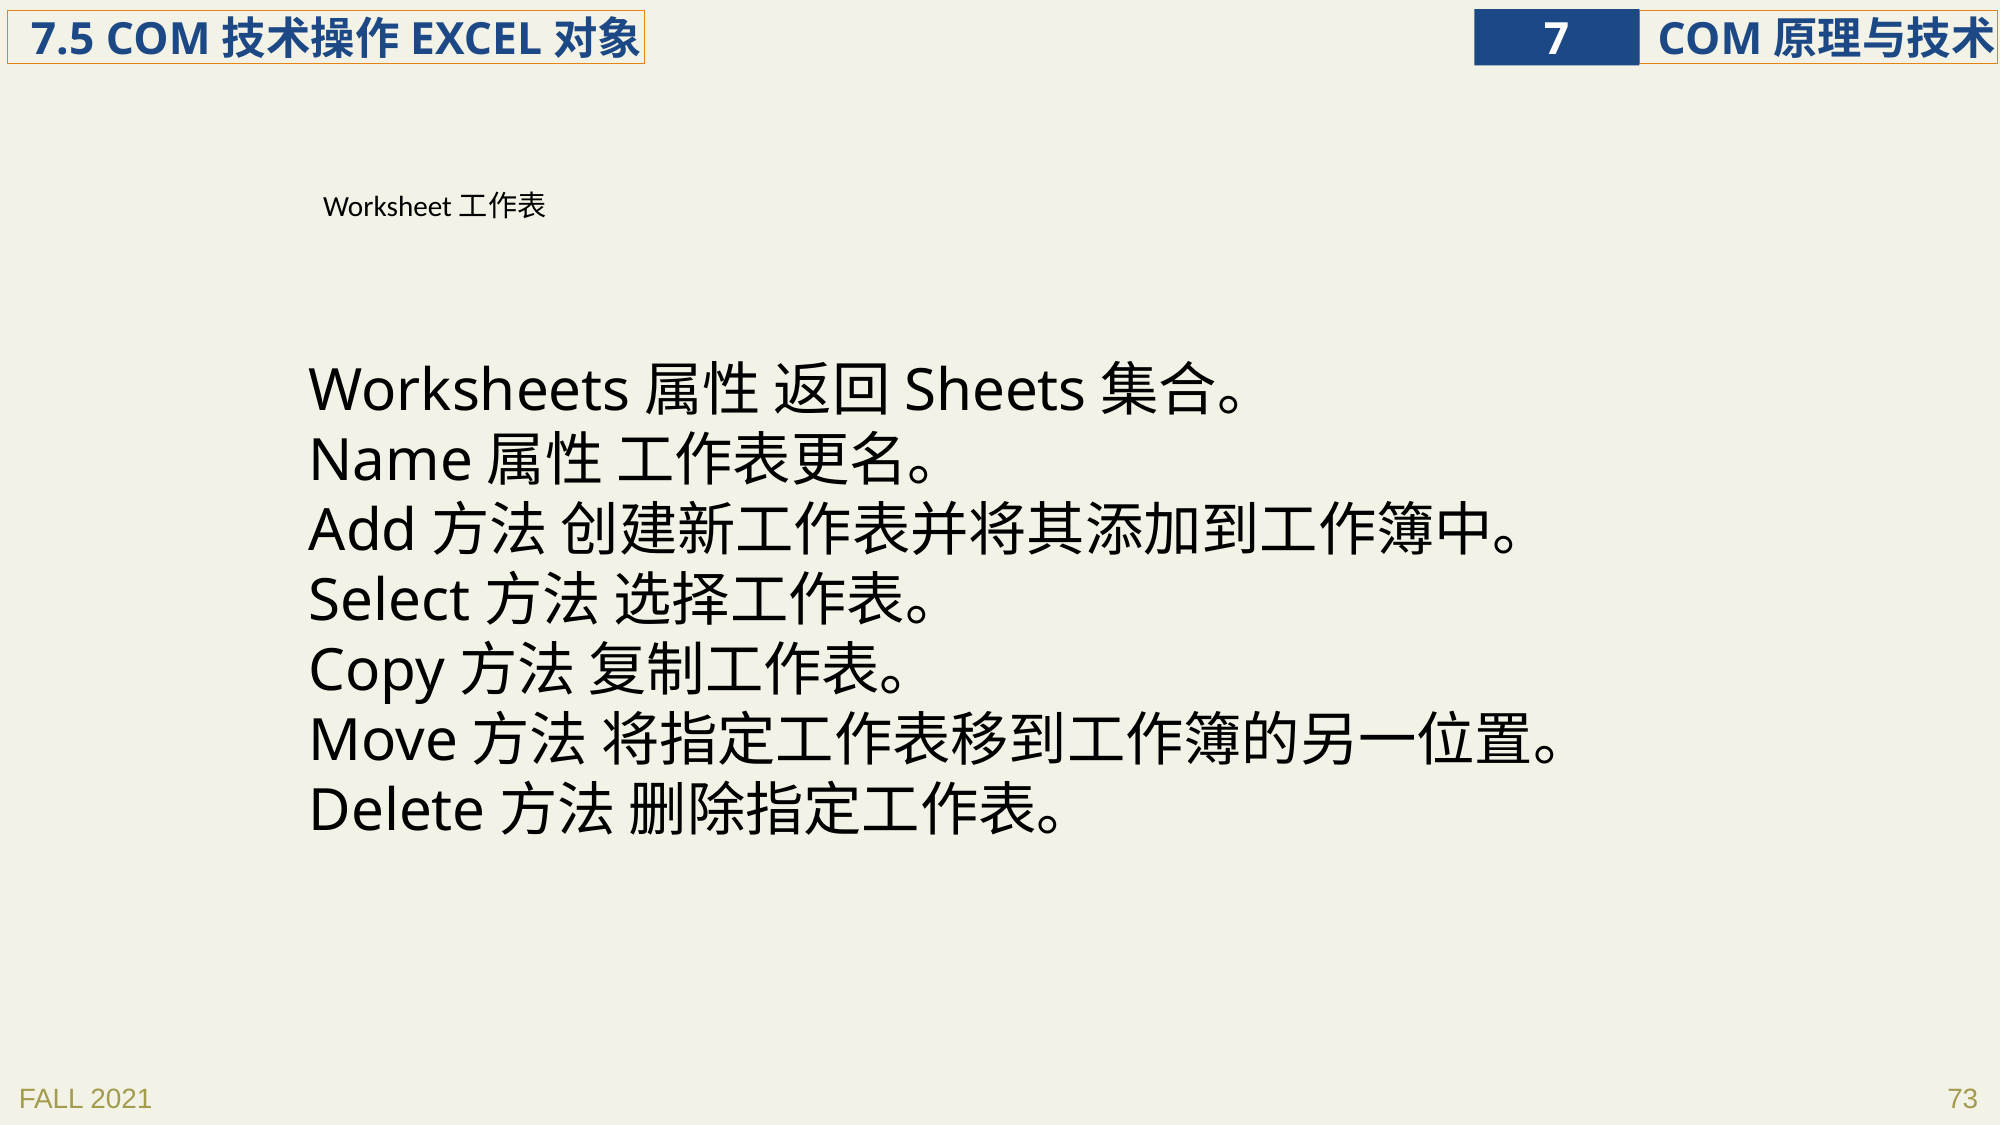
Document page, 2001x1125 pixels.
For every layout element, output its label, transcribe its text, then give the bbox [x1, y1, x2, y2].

title Worksheet工作表 [311, 134, 1168, 276]
list Worksheets属性 返回Sheets集合。 Name属性 工作表更名。 Add方法 创建新工作表并将其添加到工作簿中。 Select方法 选择工作表。 Copy方法 复制工作表。 Move方法 将指定工作表移到工作簿的另一位置。 Delete方法 删除指定工作表。 [297, 346, 1662, 1022]
